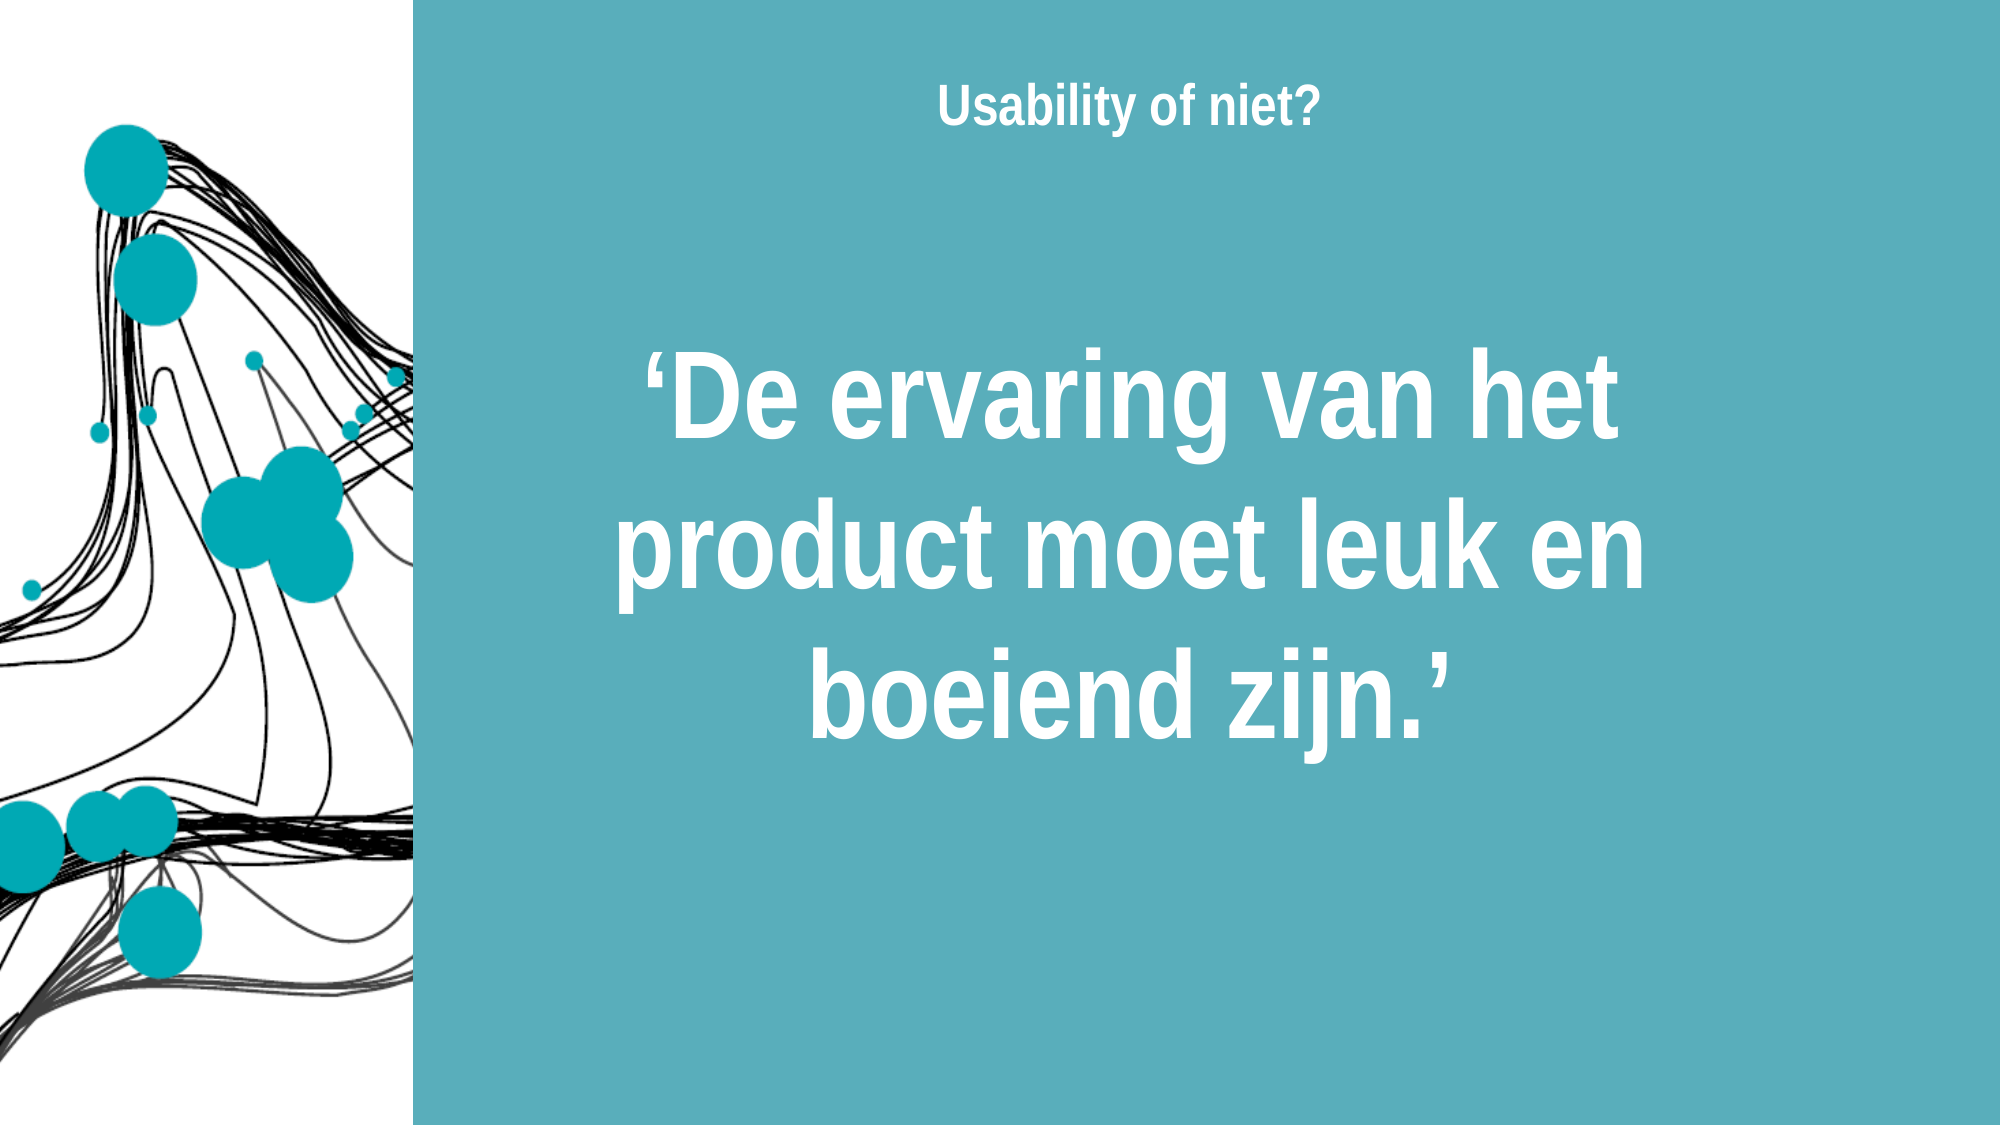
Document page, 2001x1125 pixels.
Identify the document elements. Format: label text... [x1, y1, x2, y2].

picture [0, 0, 718, 1125]
text_box [718, 0, 2000, 1125]
text_box [759, 601, 1941, 711]
text_box ‘De ervaring van het product moet leuk en boeiend zijn.’ [721, 484, 1722, 594]
text_box Usability of niet? [721, 47, 1722, 158]
